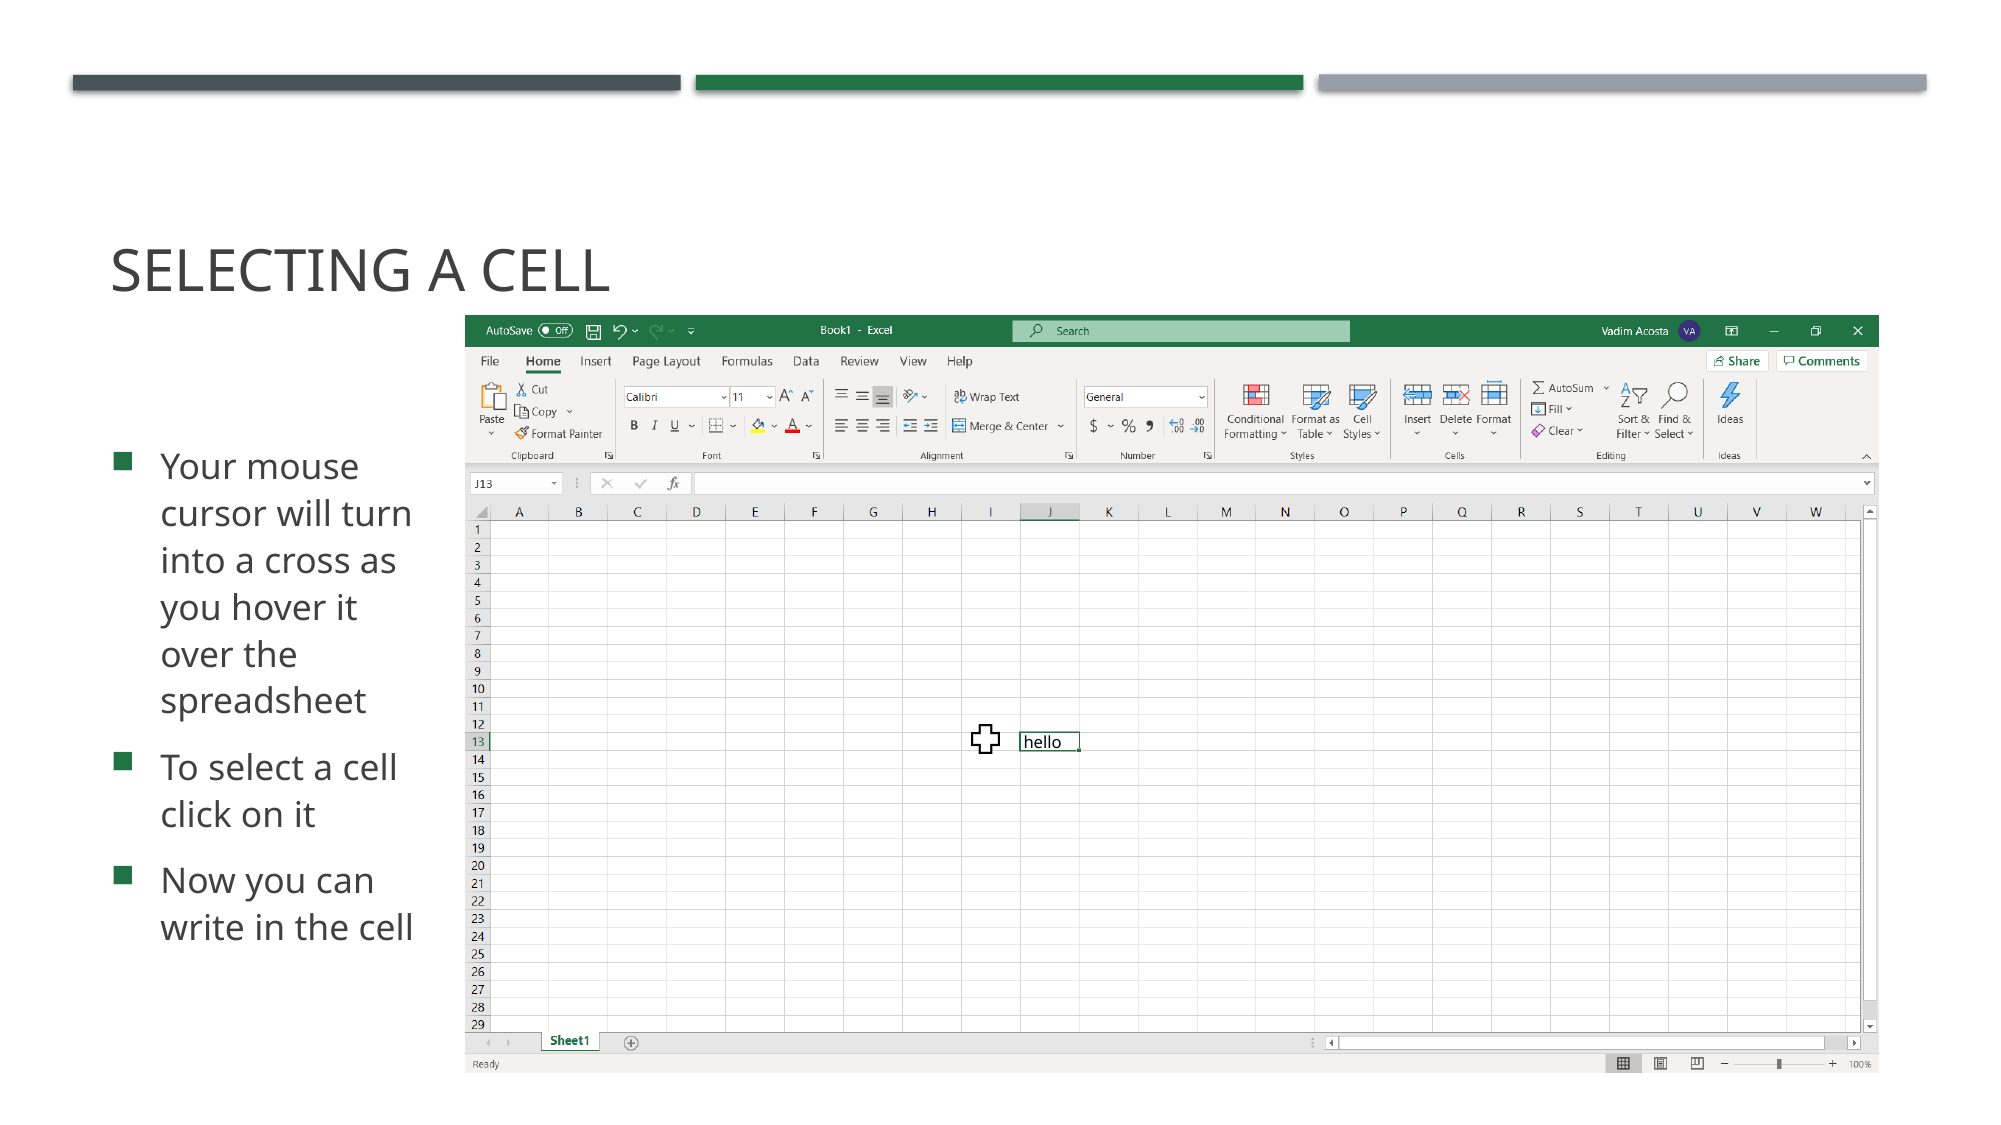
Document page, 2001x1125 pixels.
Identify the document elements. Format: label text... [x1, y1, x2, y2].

list Your mouse cursor will turn into a cross as you hover it over the spreadsheet To select a cell click on it Now you can write in the cell [95, 315, 446, 1073]
title Selecting a cell [95, 115, 1905, 311]
picture [464, 314, 1880, 1074]
